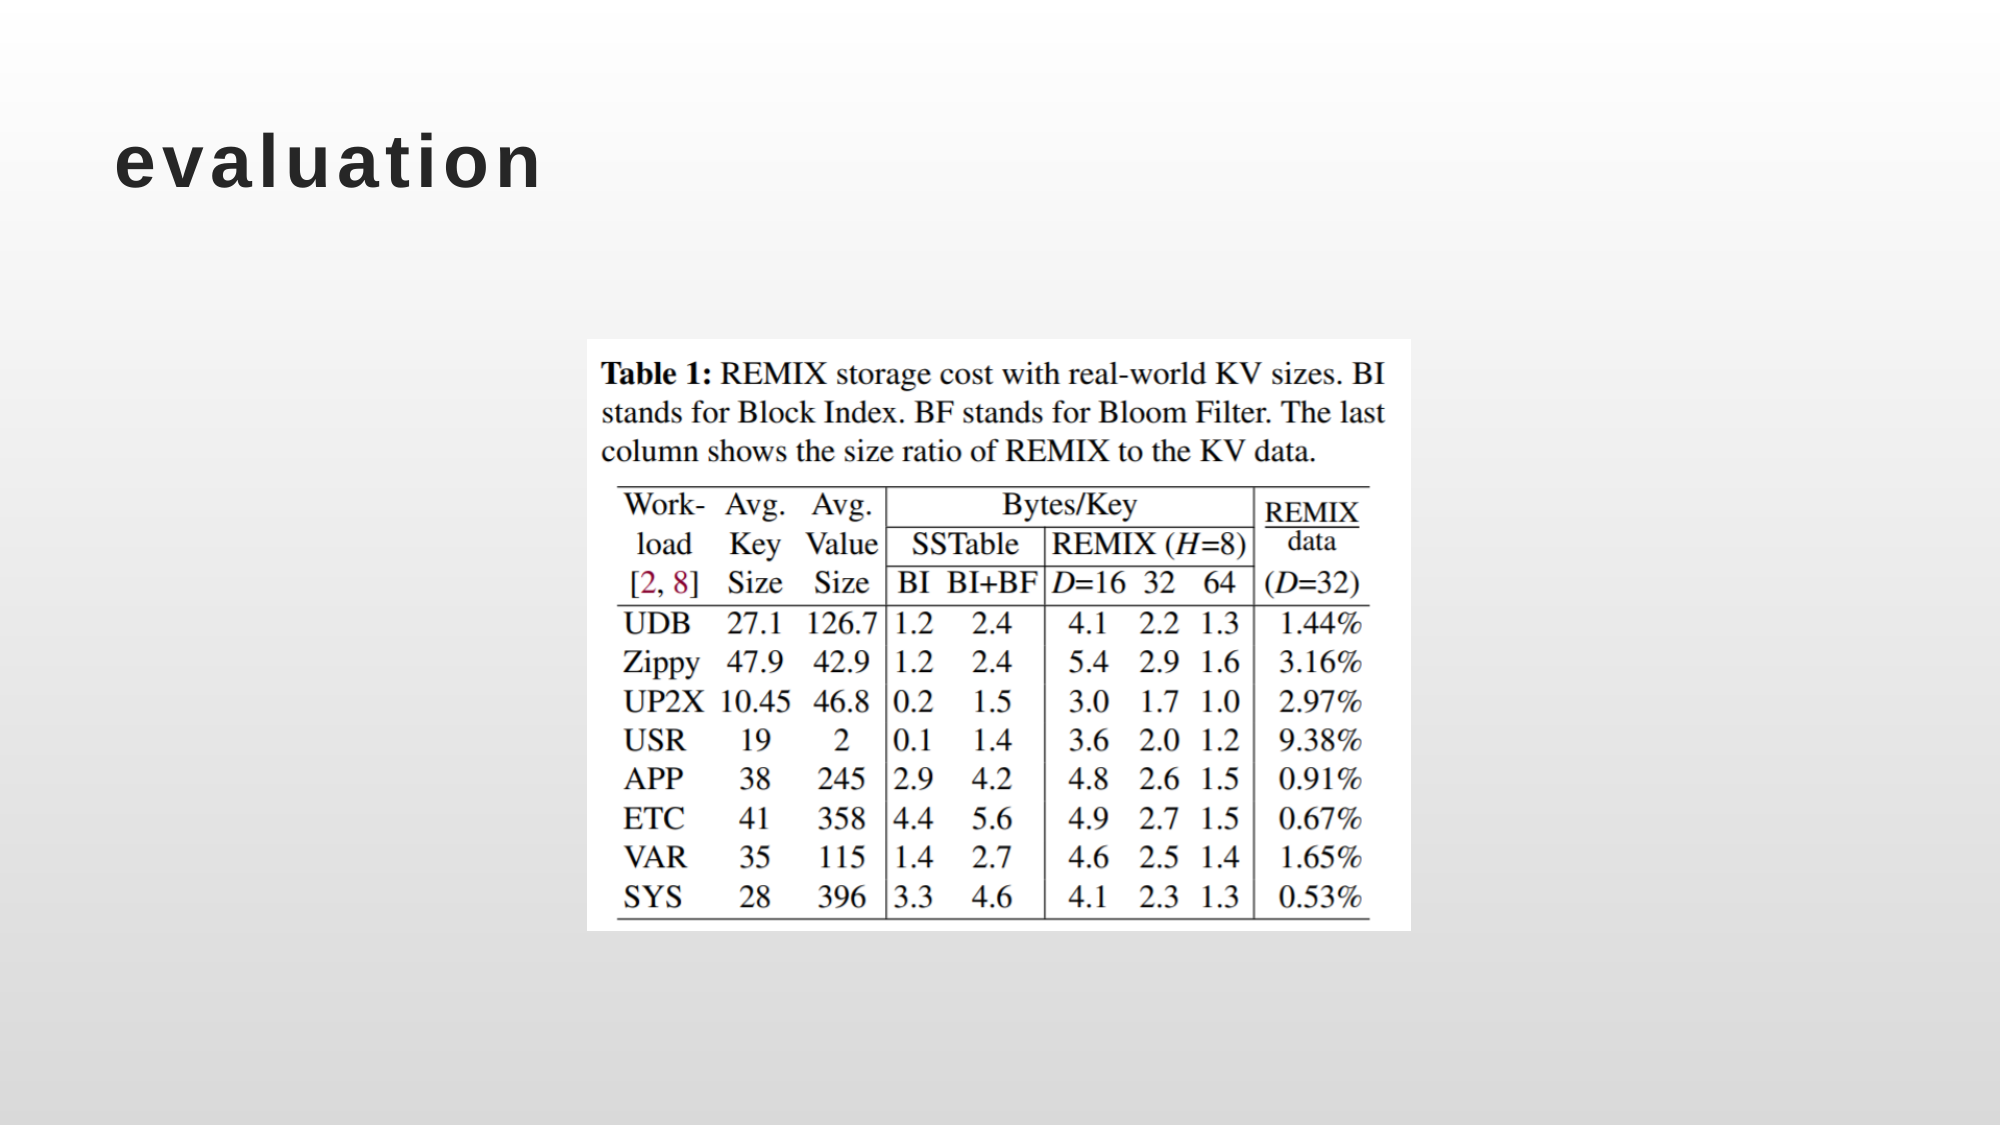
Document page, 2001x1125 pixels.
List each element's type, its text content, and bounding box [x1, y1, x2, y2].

title evaluation [99, 99, 1900, 216]
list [587, 339, 1411, 931]
